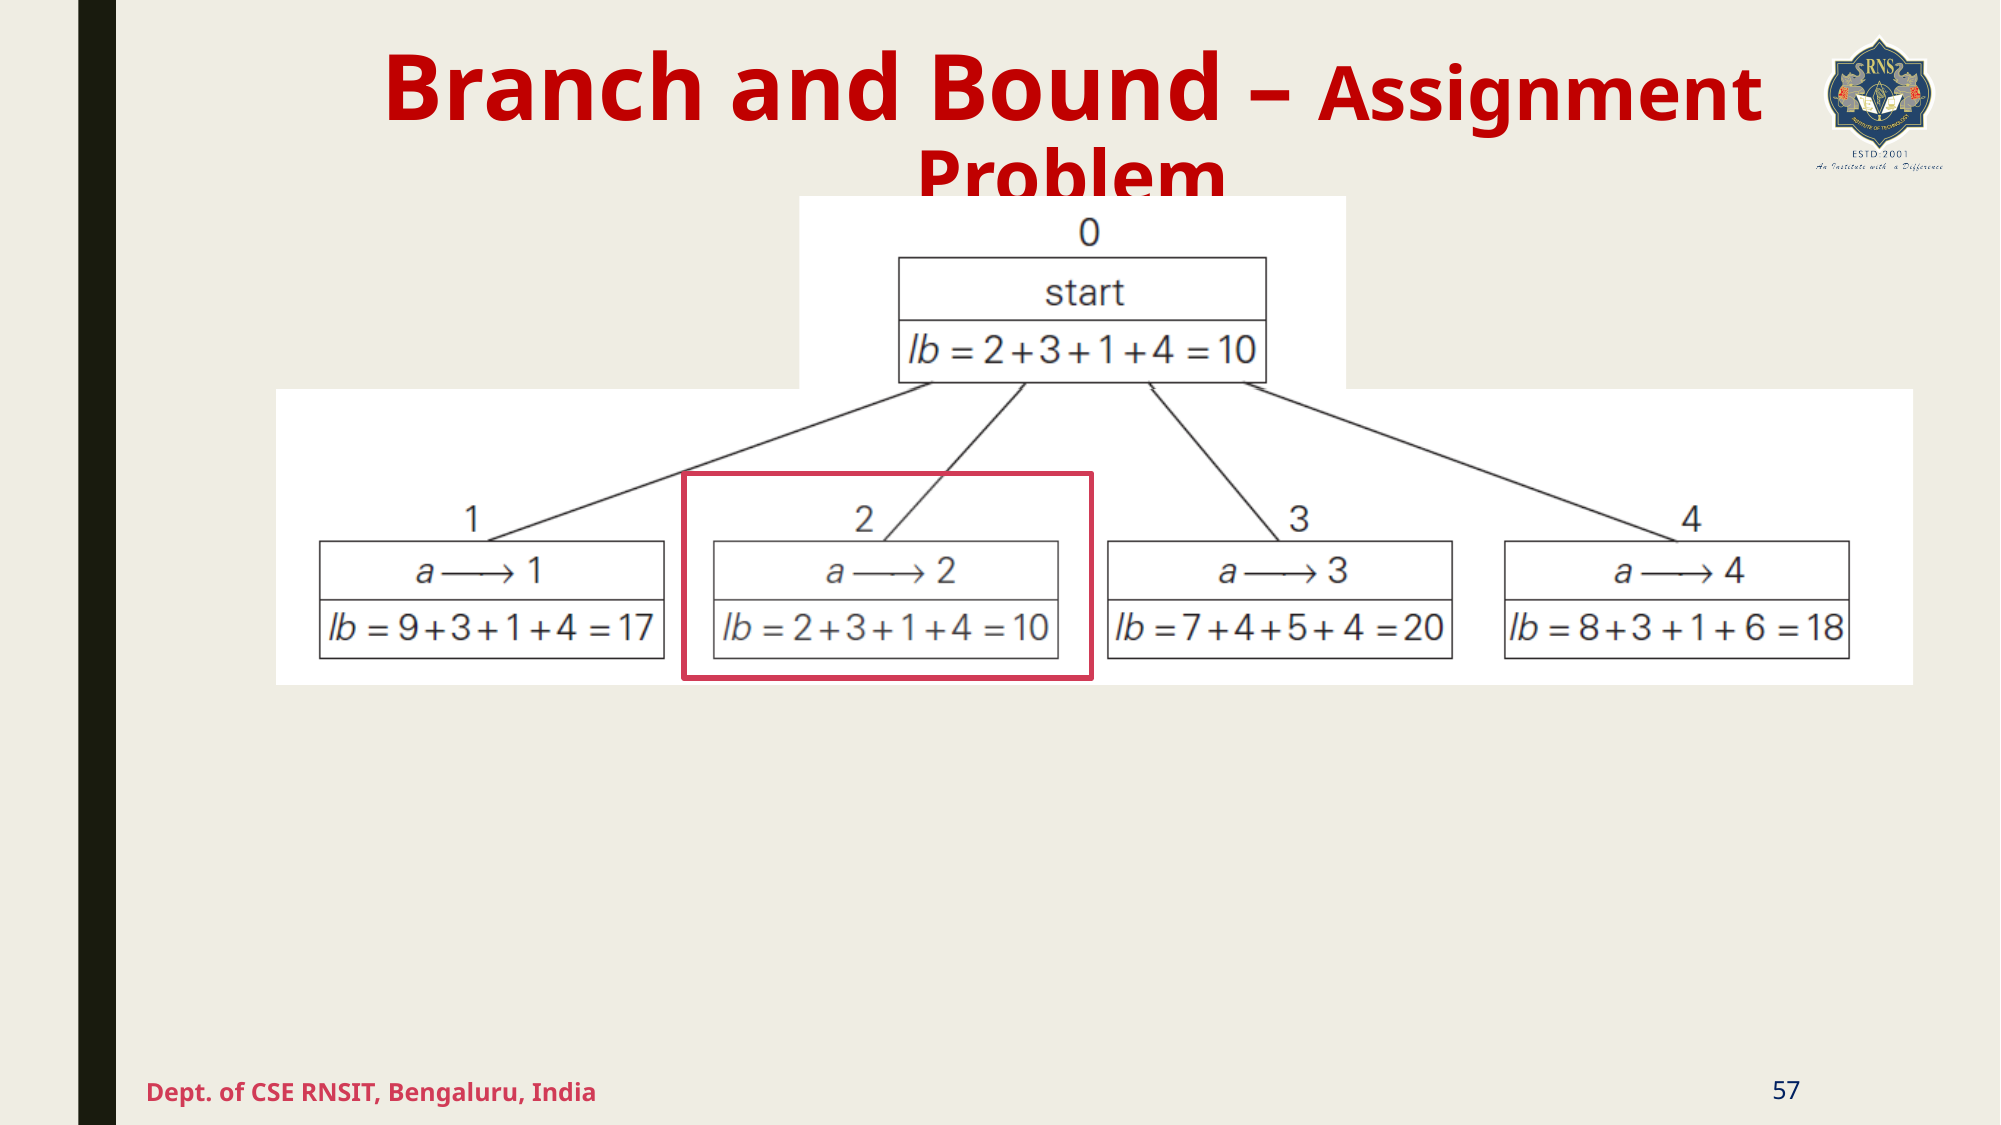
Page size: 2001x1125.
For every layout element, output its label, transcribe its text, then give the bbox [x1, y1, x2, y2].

slide_number 57 [1553, 1058, 1816, 1125]
footer Dept. of CSE RNSIT, Bengaluru, India [130, 1057, 1162, 1125]
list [799, 196, 1347, 389]
picture [276, 389, 1914, 685]
title Branch and Bound – Assignment Problem [202, 34, 1944, 167]
picture [1816, 167, 1944, 172]
